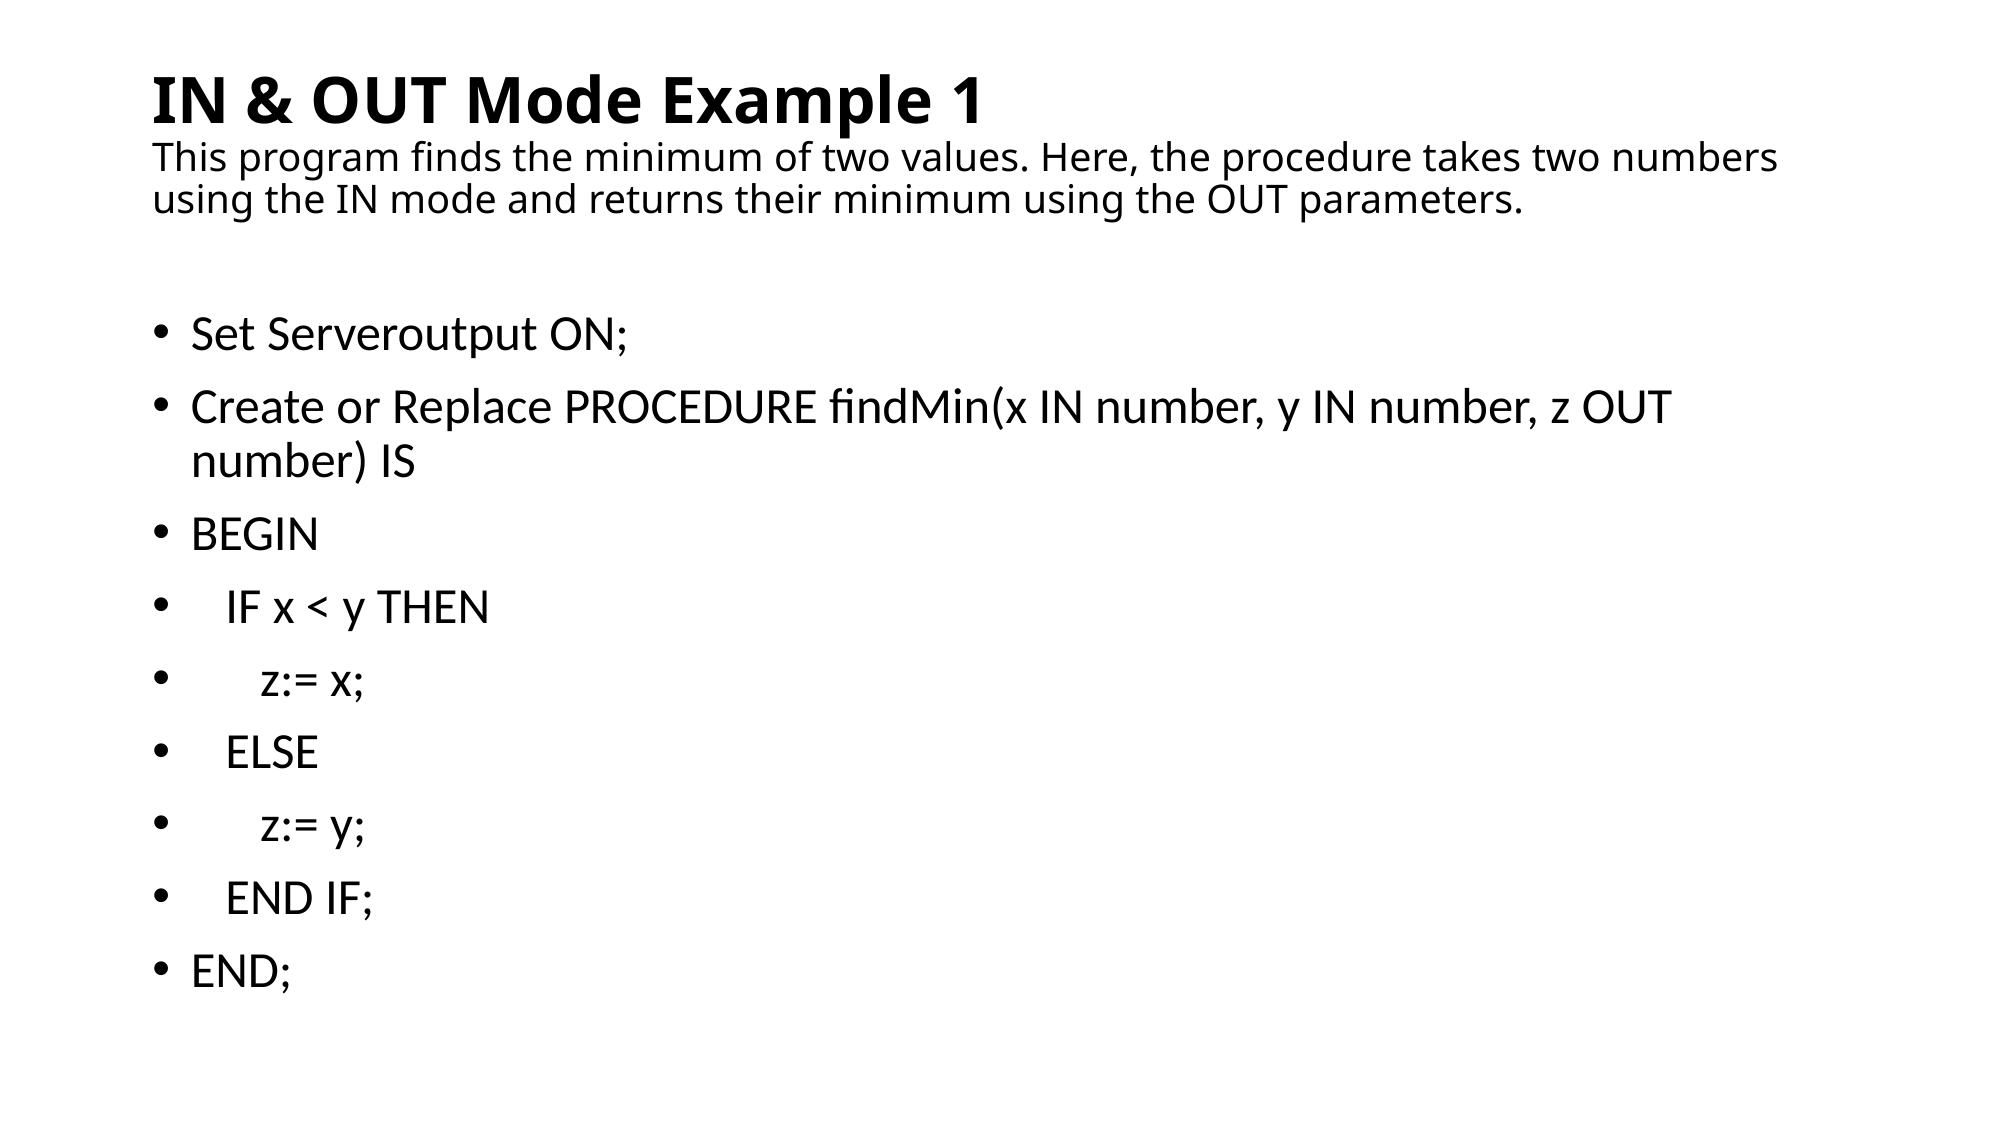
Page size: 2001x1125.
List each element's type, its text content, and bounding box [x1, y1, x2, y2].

text_box Set Serveroutput ON; Create or Replace PROCEDURE findMin(x IN number, y IN number, z OUT number) IS BEGIN IF x < y THEN z:= x; ELSE z:= y; END IF; END; [137, 299, 1863, 1014]
text_box IN & OUT Mode Example 1 This program finds the minimum of two values. Here, the procedure takes two numbers using the IN mode and returns their minimum using the OUT parameters. [137, 59, 1863, 278]
